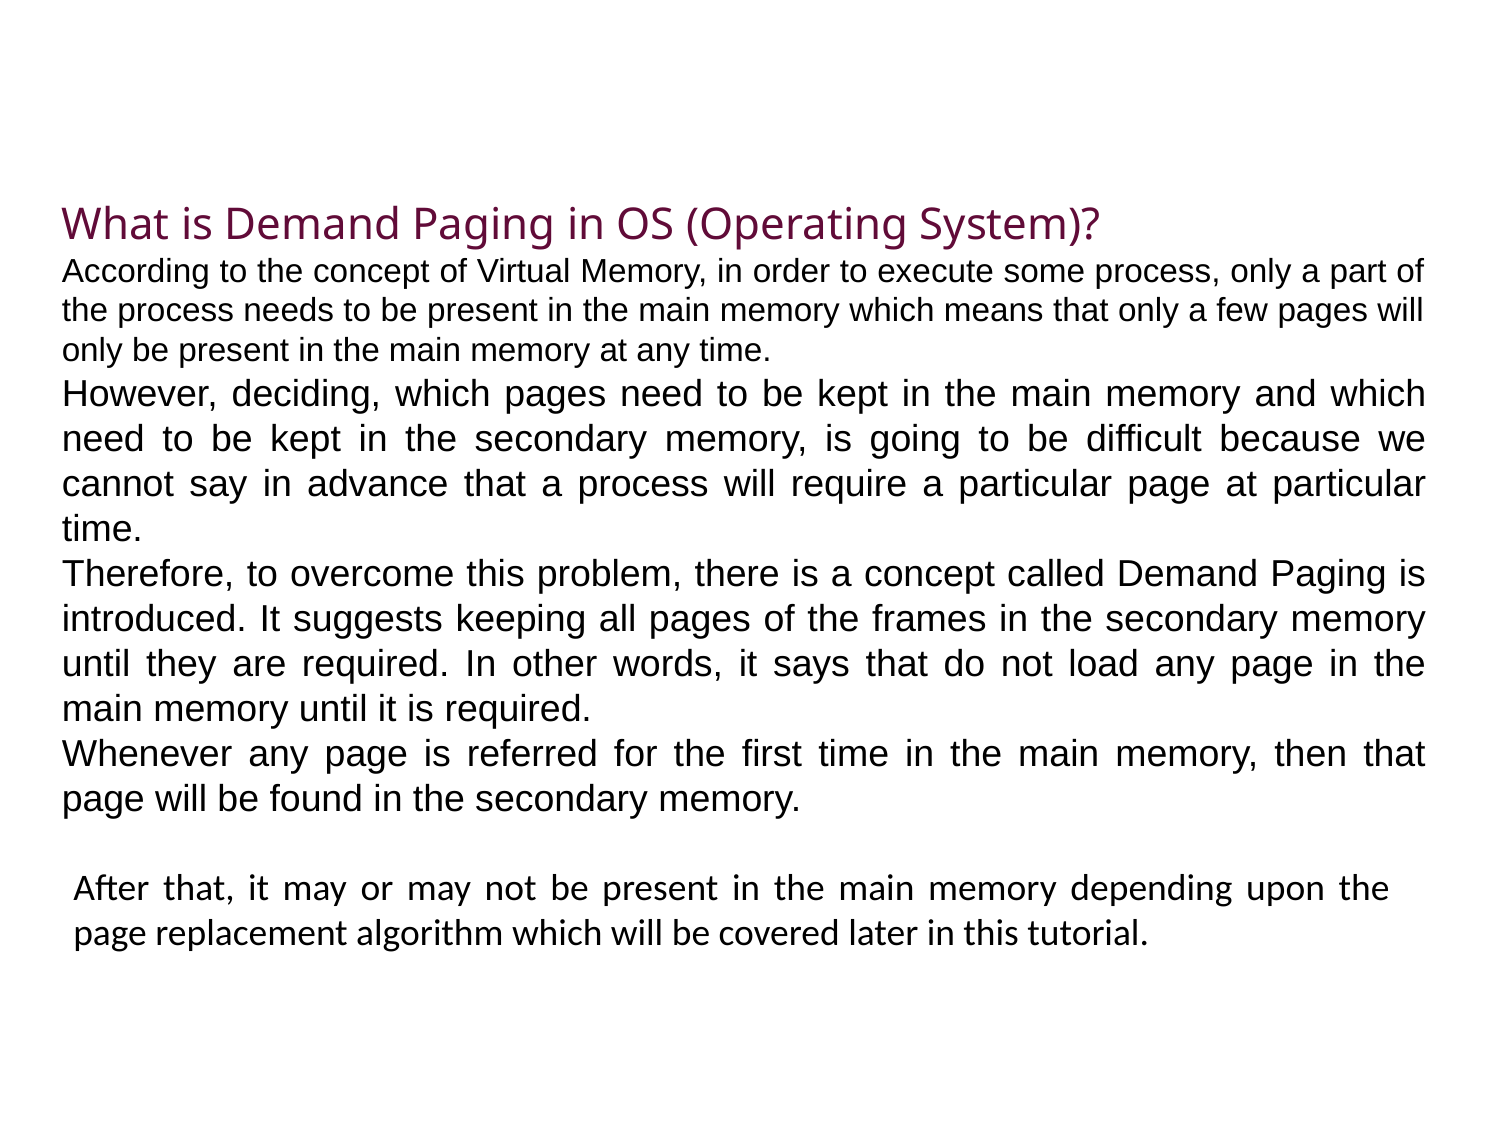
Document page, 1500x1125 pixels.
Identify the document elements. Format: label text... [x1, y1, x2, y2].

text_box After that, it may or may not be present in the main memory depending upon the page replacement algorithm which will be covered later in this tutorial. [58, 855, 1407, 961]
text_box What is Demand Paging in OS (Operating System)? According to the concept of Virtual Memory, in order to execute some process, only a part of the process needs to be present in the main memory which means that only a few pages will only be present in the main memory at any time. However, deciding, which pages need to be kept in the main memory and which need to be kept in the secondary memory, is going to be difficult because we cannot say in advance that a process will require a particular page at particular time. Therefore, to overcome this problem, there is a concept called Demand Paging is introduced. It suggests keeping all pages of the frames in the secondary memory until they are required. In other words, it says that do not load any page in the main memory until it is required. Whenever any page is referred for the first time in the main memory, then that page will be found in the secondary memory. [46, 190, 1442, 871]
